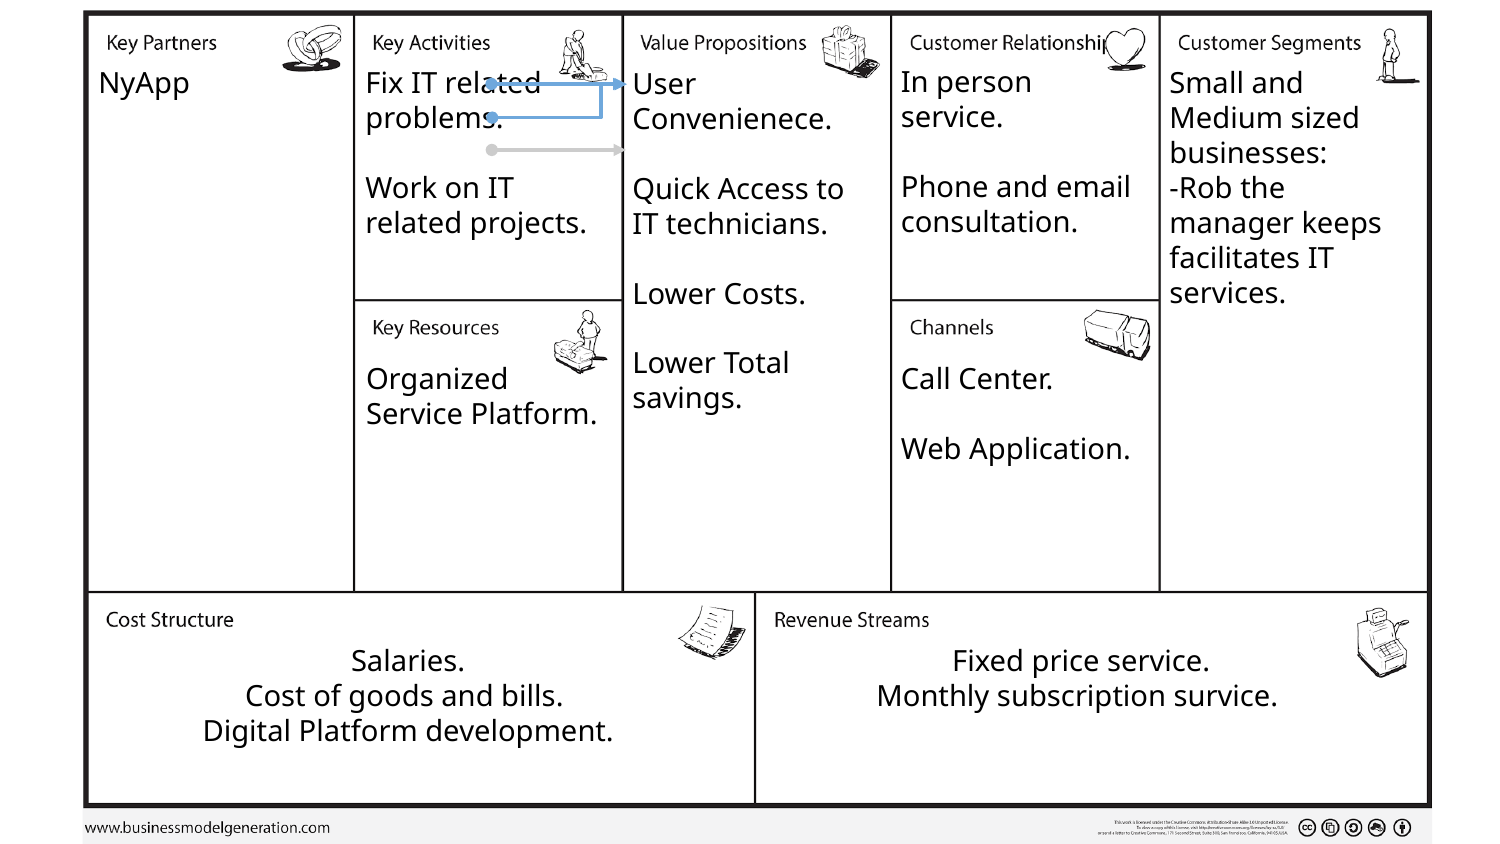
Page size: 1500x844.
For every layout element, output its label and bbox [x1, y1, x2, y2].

text_box [486, 92, 602, 124]
picture [82, 10, 1433, 844]
